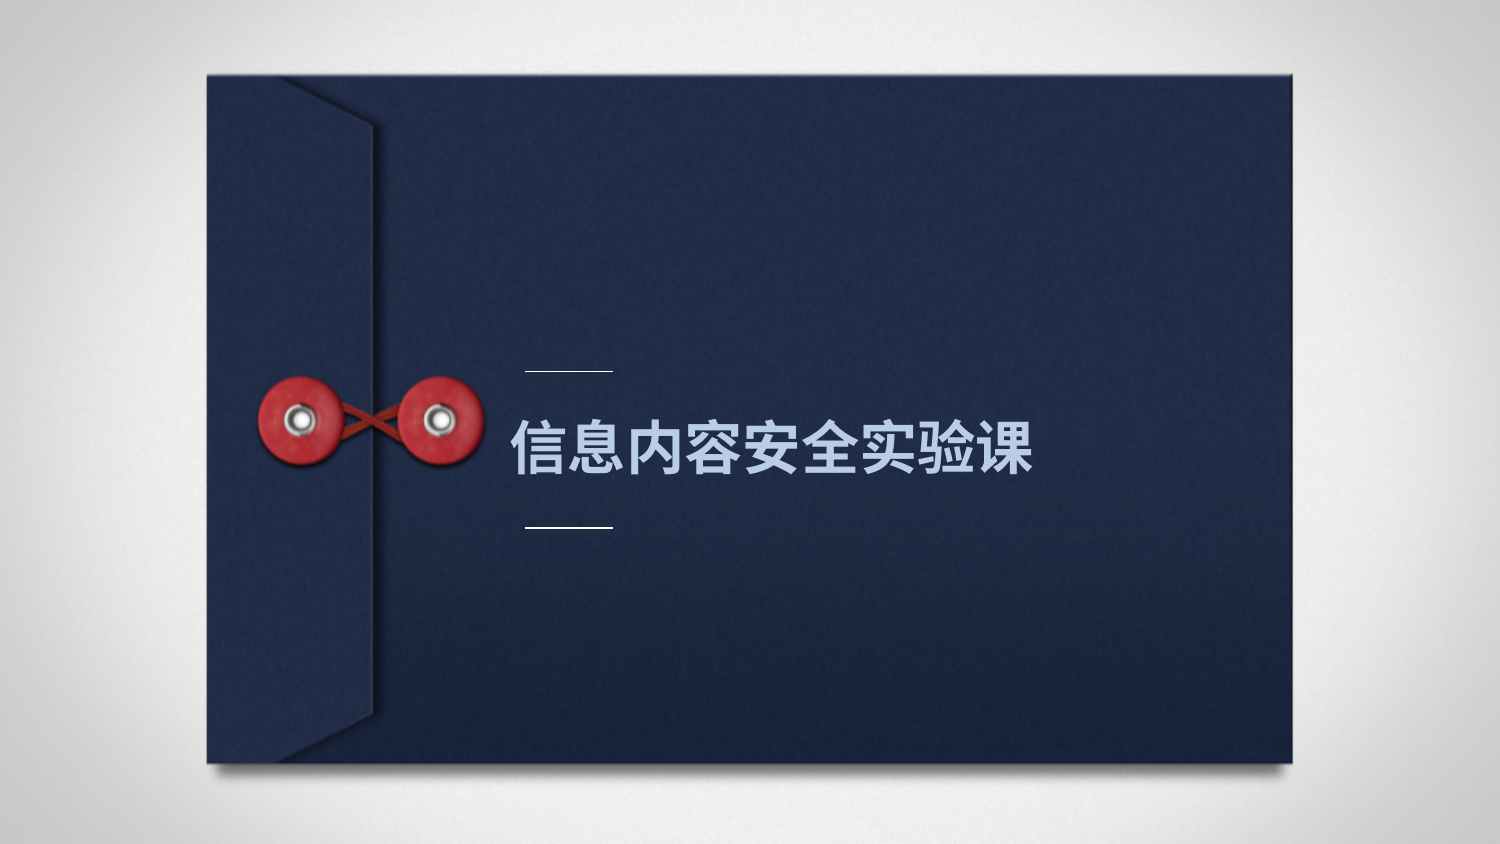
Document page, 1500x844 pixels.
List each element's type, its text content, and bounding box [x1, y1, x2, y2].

list 信息内容安全实验课 [509, 410, 1271, 486]
picture [0, 0, 1500, 844]
